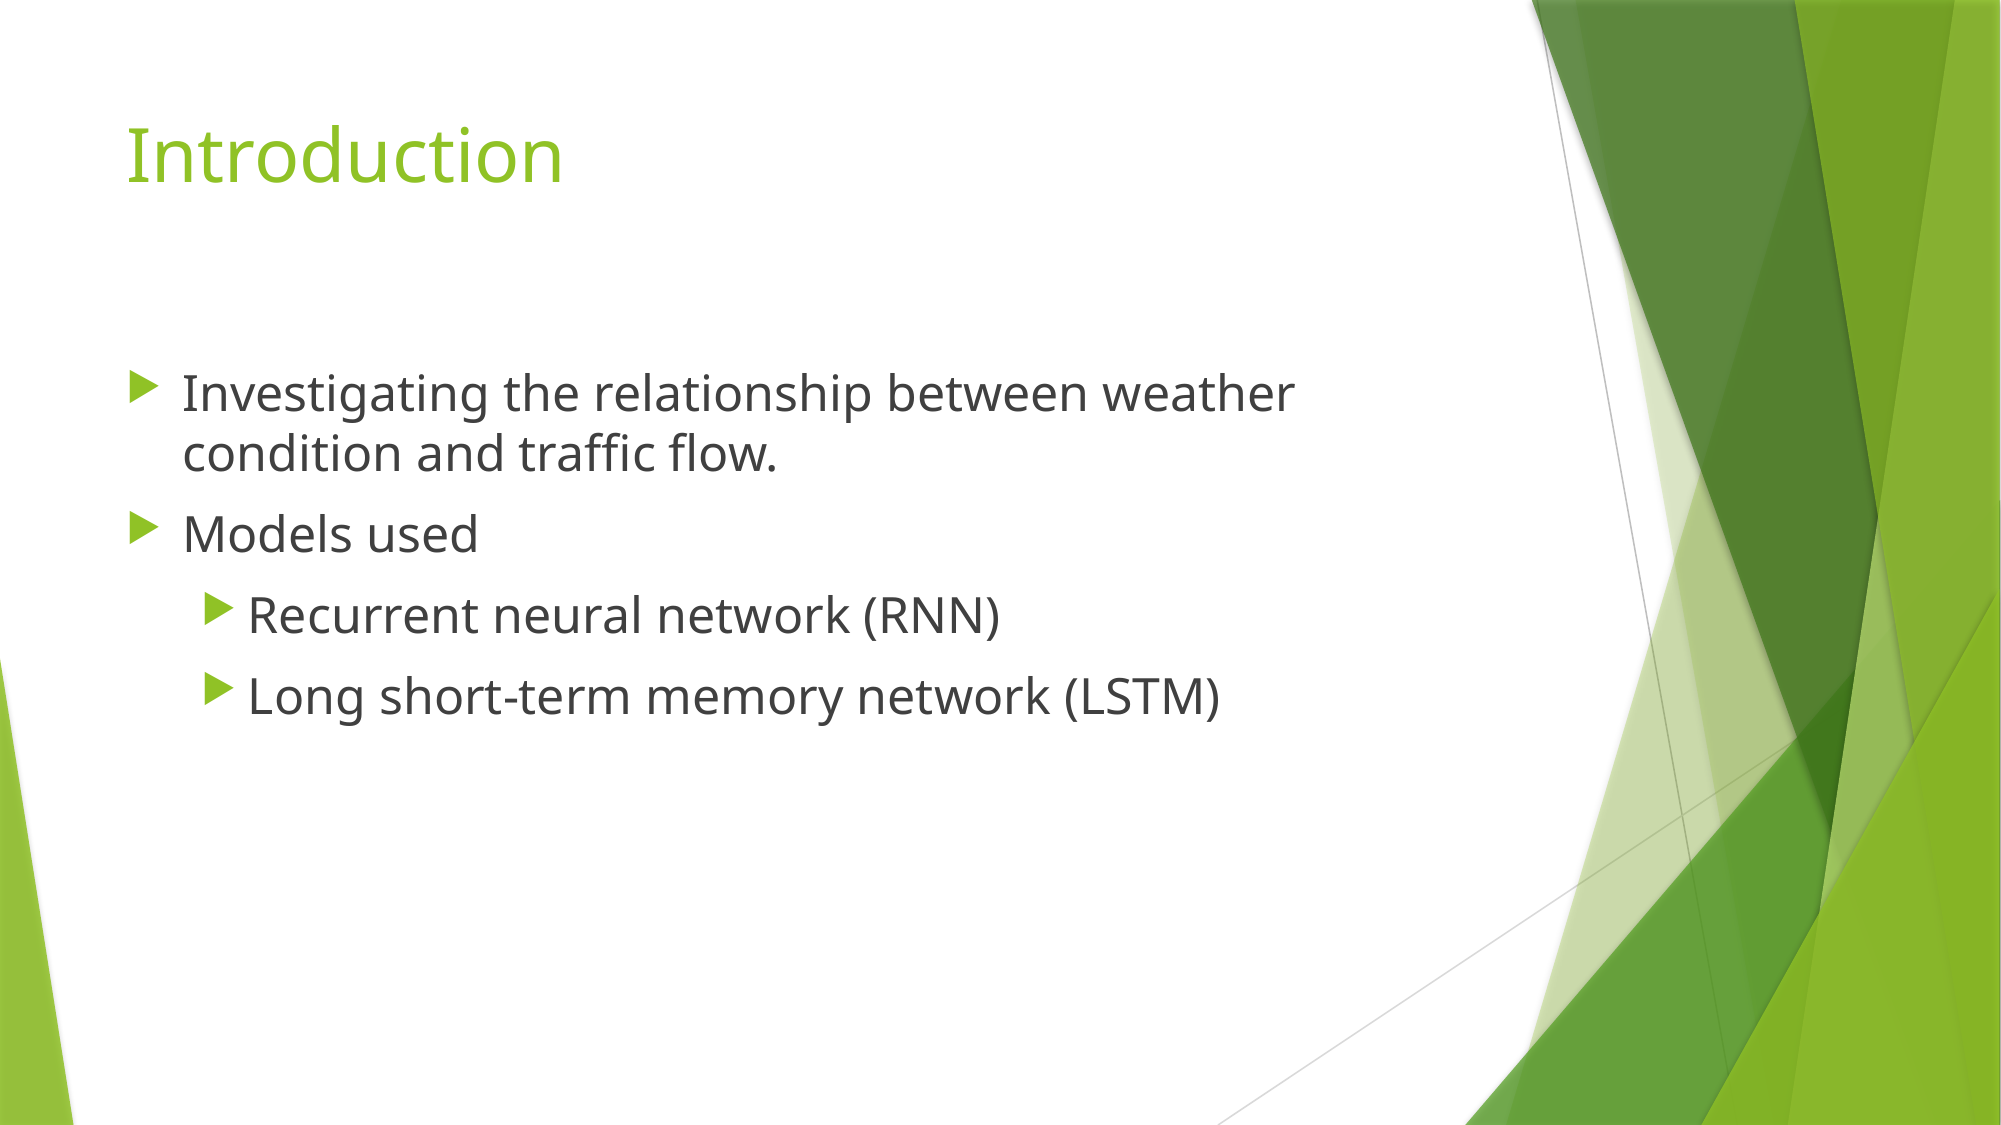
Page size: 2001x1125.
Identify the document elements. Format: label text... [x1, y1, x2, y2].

list Investigating the relationship between weather condition and traffic flow. Models used Recurrent neural network (RNN) Long short-term memory network (LSTM) [111, 354, 1522, 992]
title Introduction [111, 99, 1522, 317]
